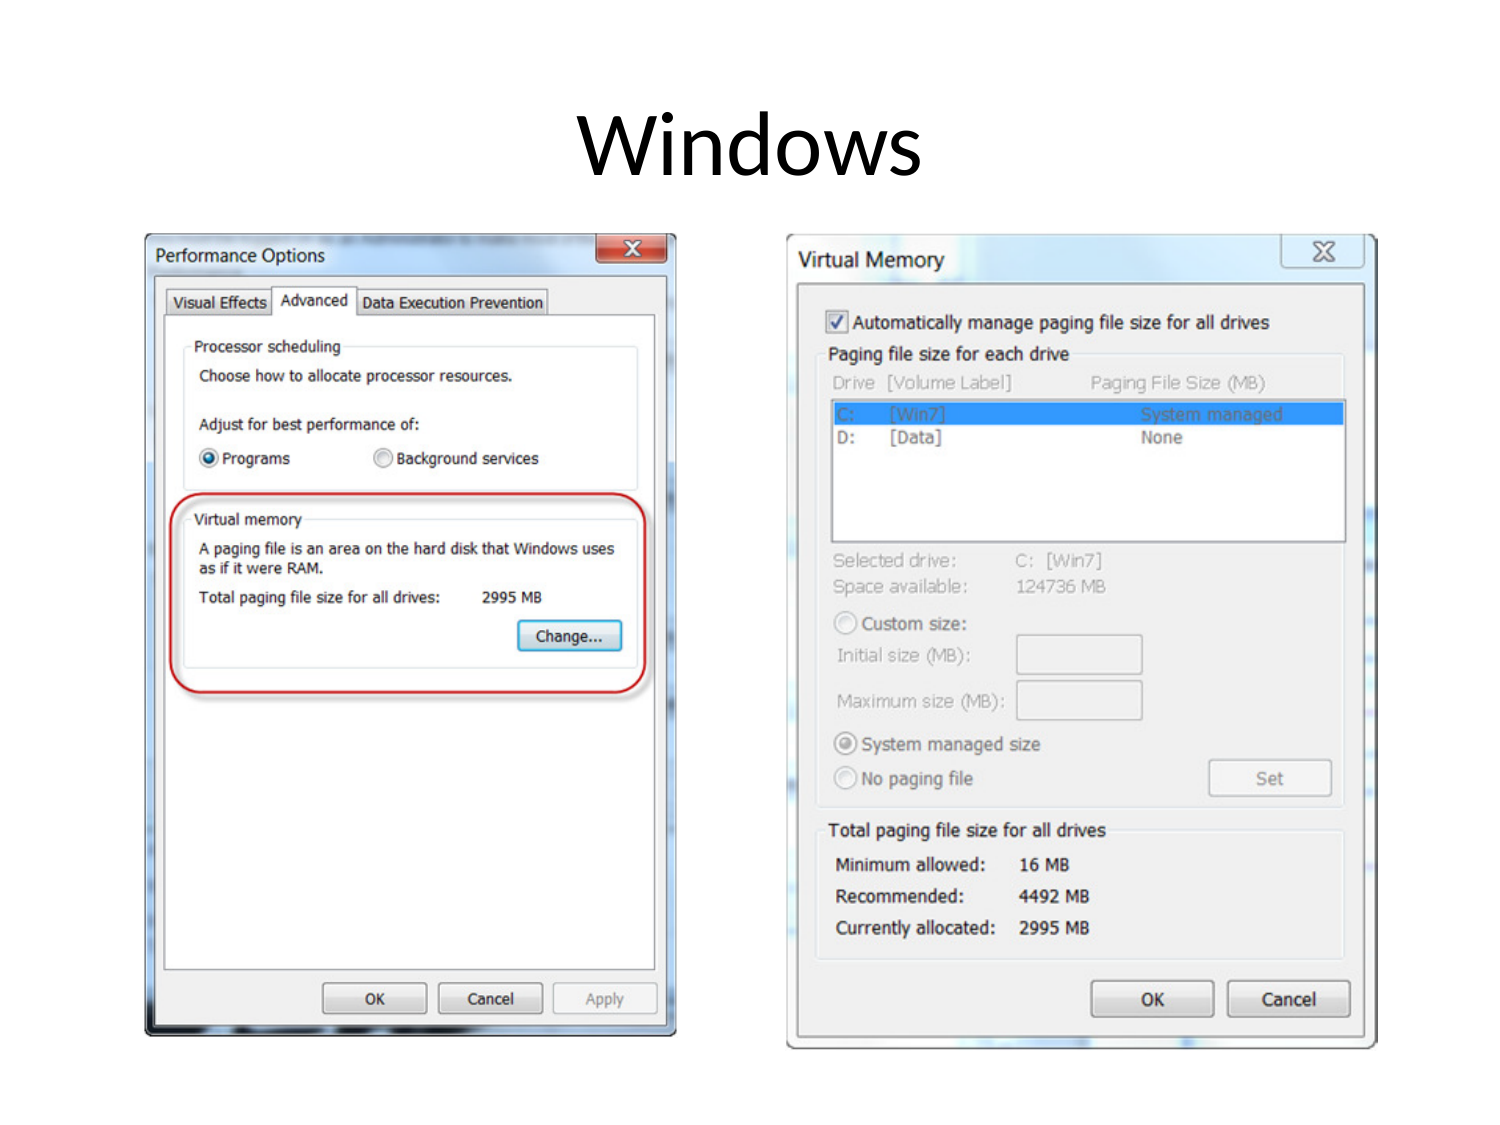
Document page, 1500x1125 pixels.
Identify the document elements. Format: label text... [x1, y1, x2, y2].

picture [142, 232, 678, 1038]
title Windows [75, 45, 1425, 233]
picture [785, 231, 1378, 1051]
